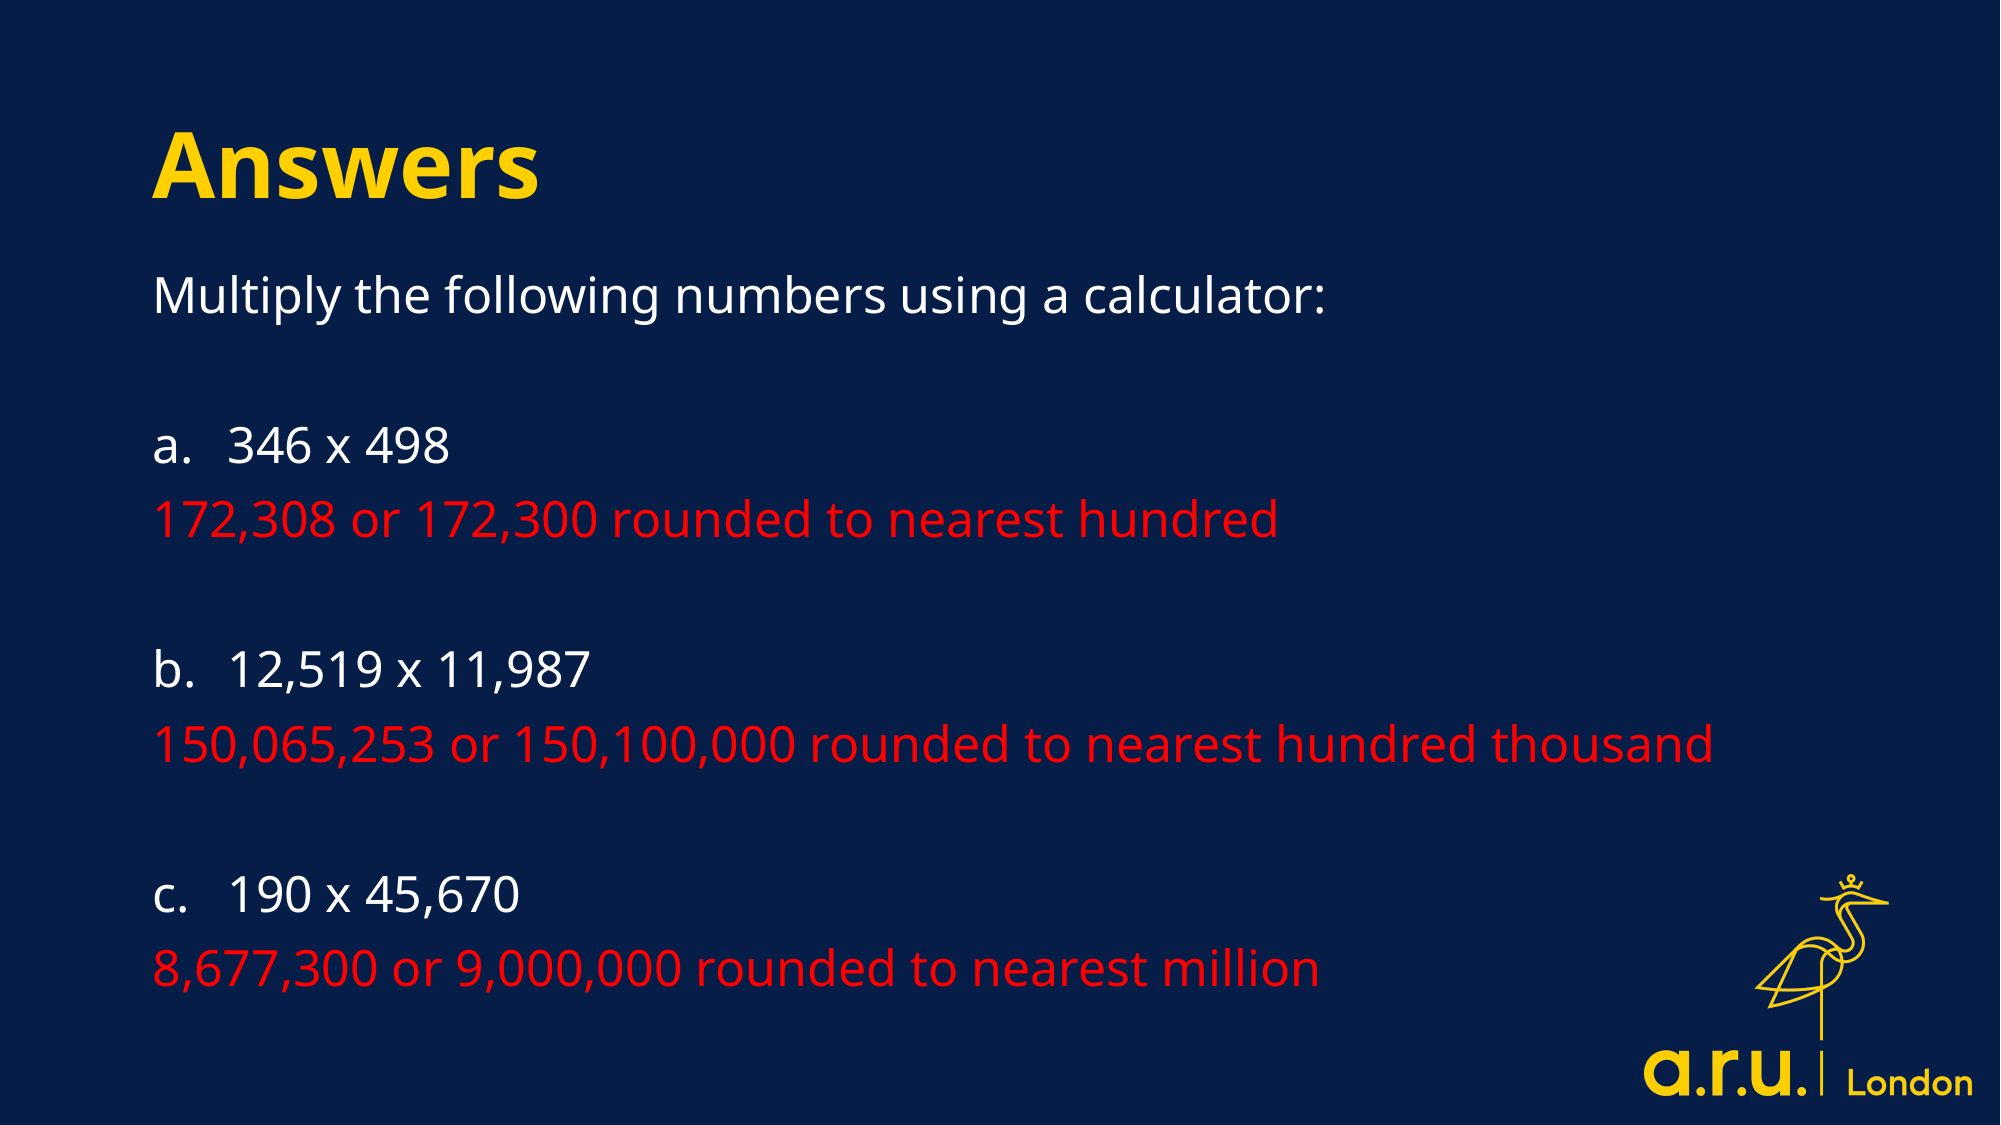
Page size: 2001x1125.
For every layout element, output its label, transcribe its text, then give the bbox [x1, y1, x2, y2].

picture [1644, 874, 1972, 1096]
title Answers [137, 59, 1863, 262]
list Multiply the following numbers using a calculator: 346 x 498 172,308 or 172,300 rounded to nearest hundred 12,519 x 11,987 150,065,253 or 150,100,000 rounded to nearest hundred thousand 190 x 45,670 8,677,300 or 9,000,000 rounded to nearest million [137, 262, 1863, 1017]
